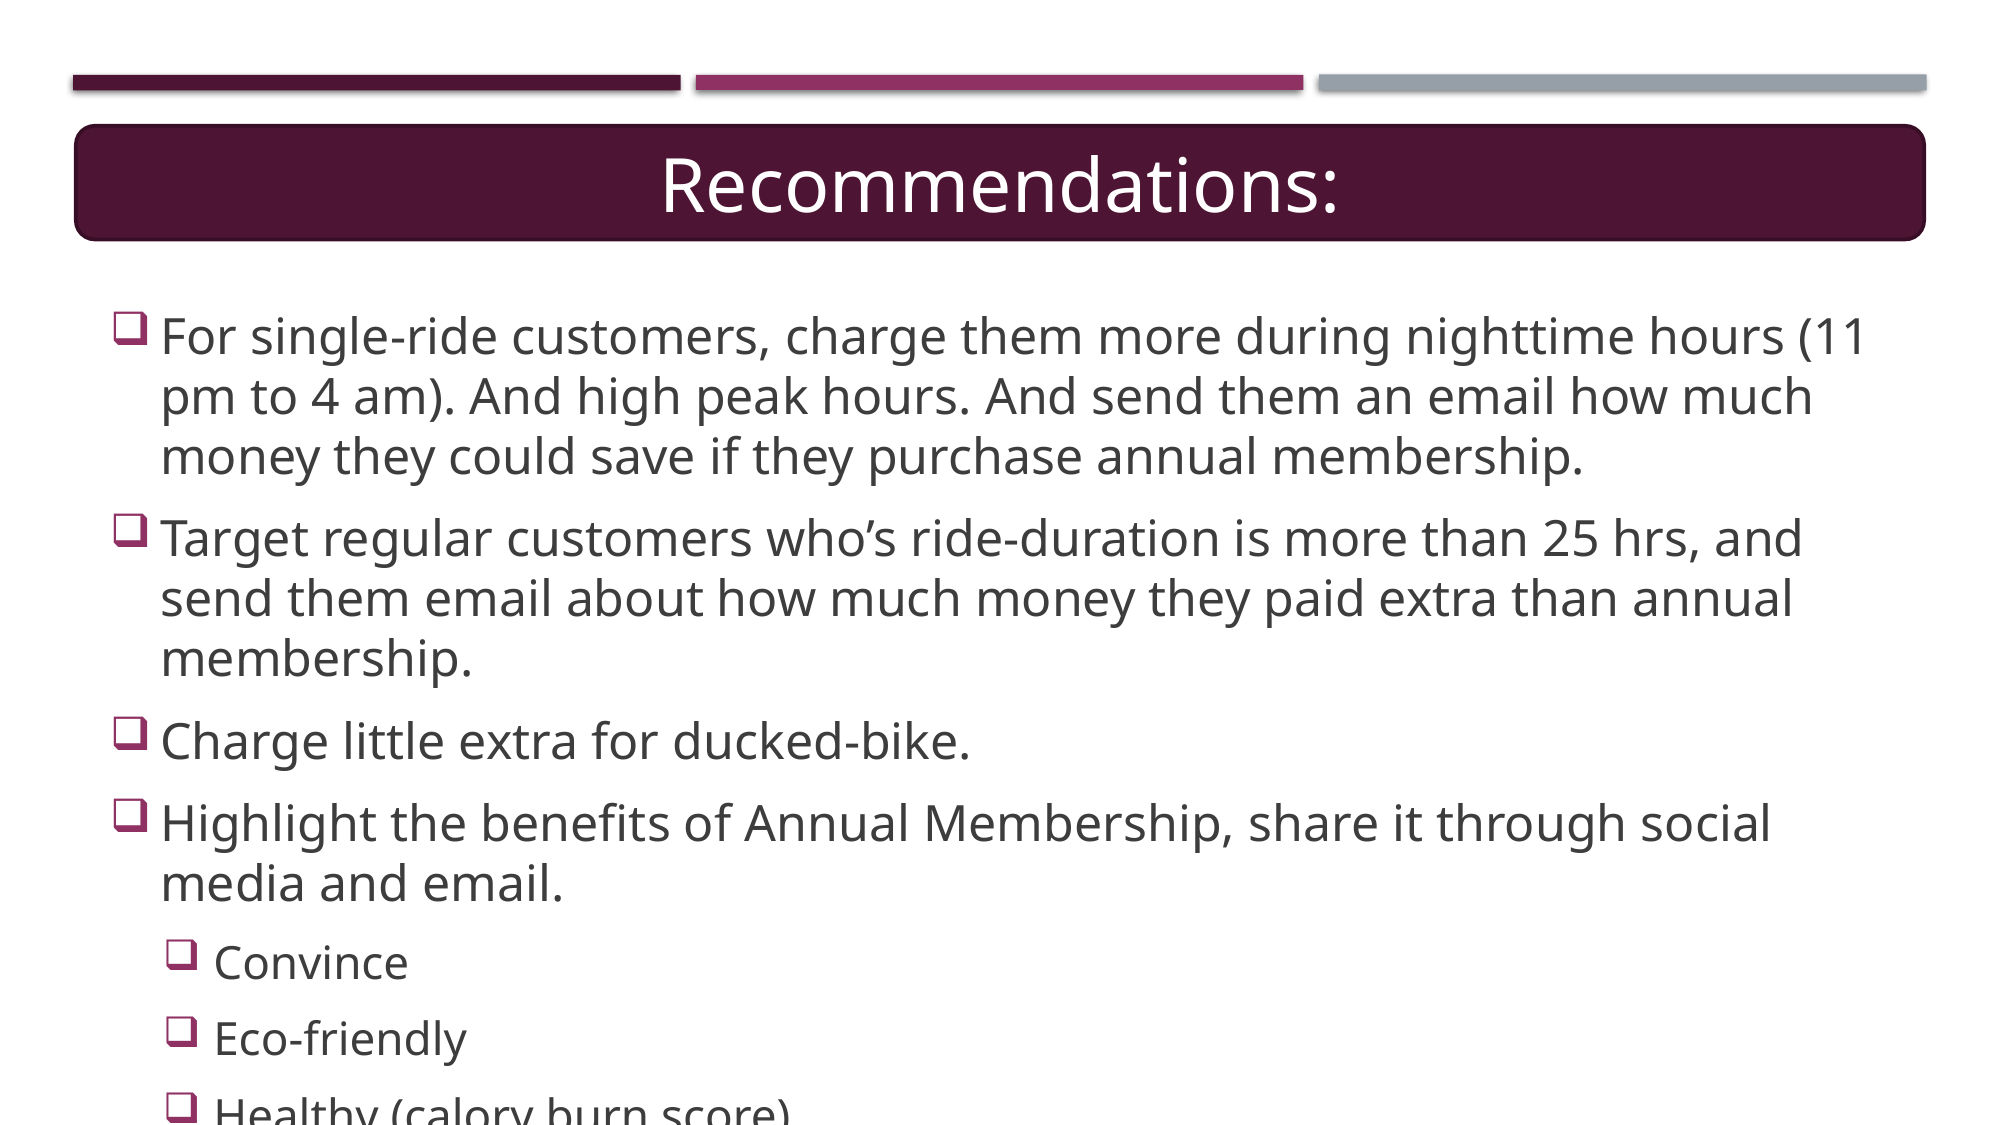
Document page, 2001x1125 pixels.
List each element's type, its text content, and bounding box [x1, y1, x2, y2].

text_box For single-ride customers, charge them more during nighttime hours (11 pm to 4 am). And high peak hours. And send them an email how much money they could save if they purchase annual membership. Target regular customers who’s ride-duration is more than 25 hrs, and send them email about how much money they paid extra than annual membership. Charge little extra for ducked-bike. Highlight the benefits of Annual Membership, share it through social media and email. Convince Eco-friendly Healthy (calory burn score) [95, 296, 1905, 1079]
text_box Recommendations: [73, 123, 1927, 242]
